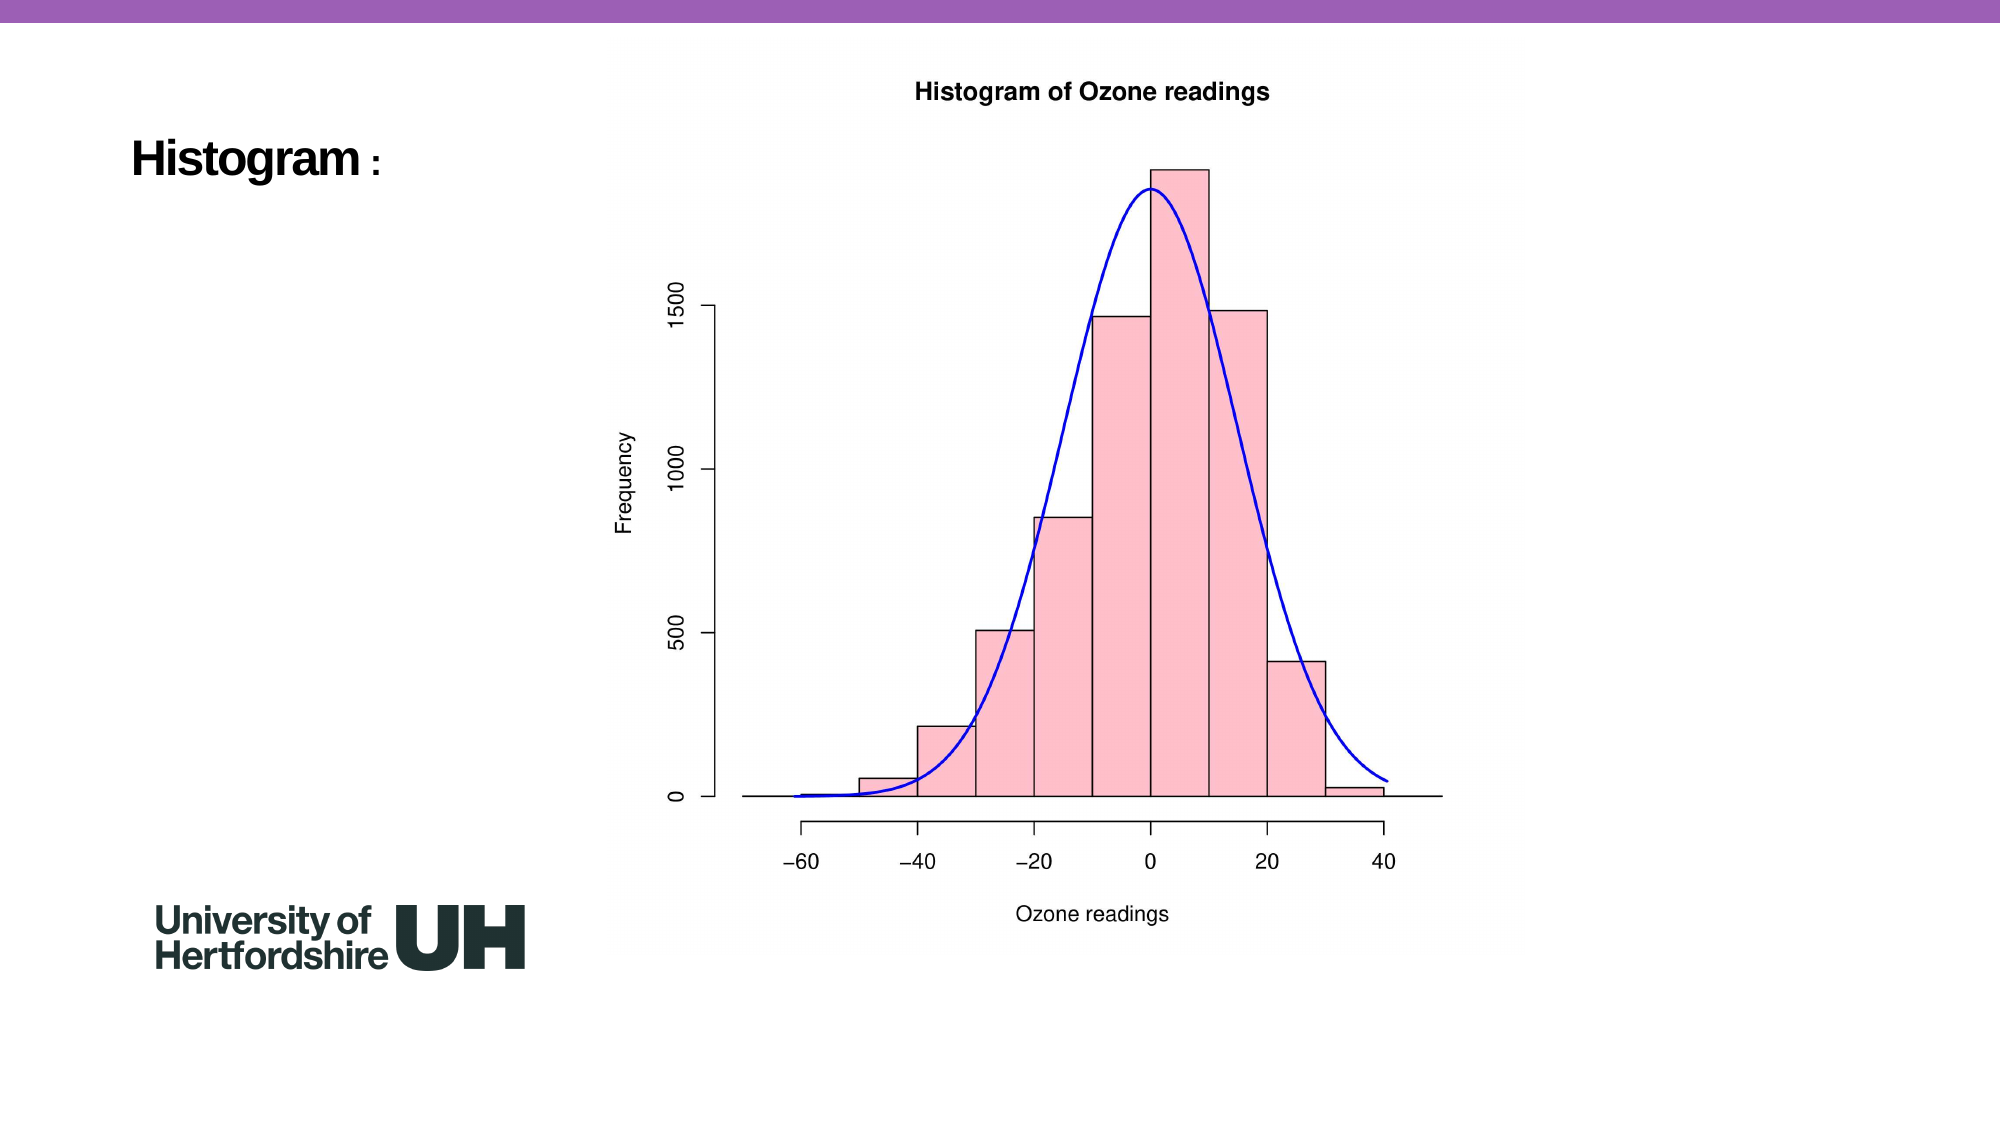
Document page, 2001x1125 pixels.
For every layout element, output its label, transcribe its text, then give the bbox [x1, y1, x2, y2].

text_box Histogram :: A_group135 Name of Student Presenting: ……………………….. [116, 118, 602, 254]
picture [607, 37, 1526, 956]
